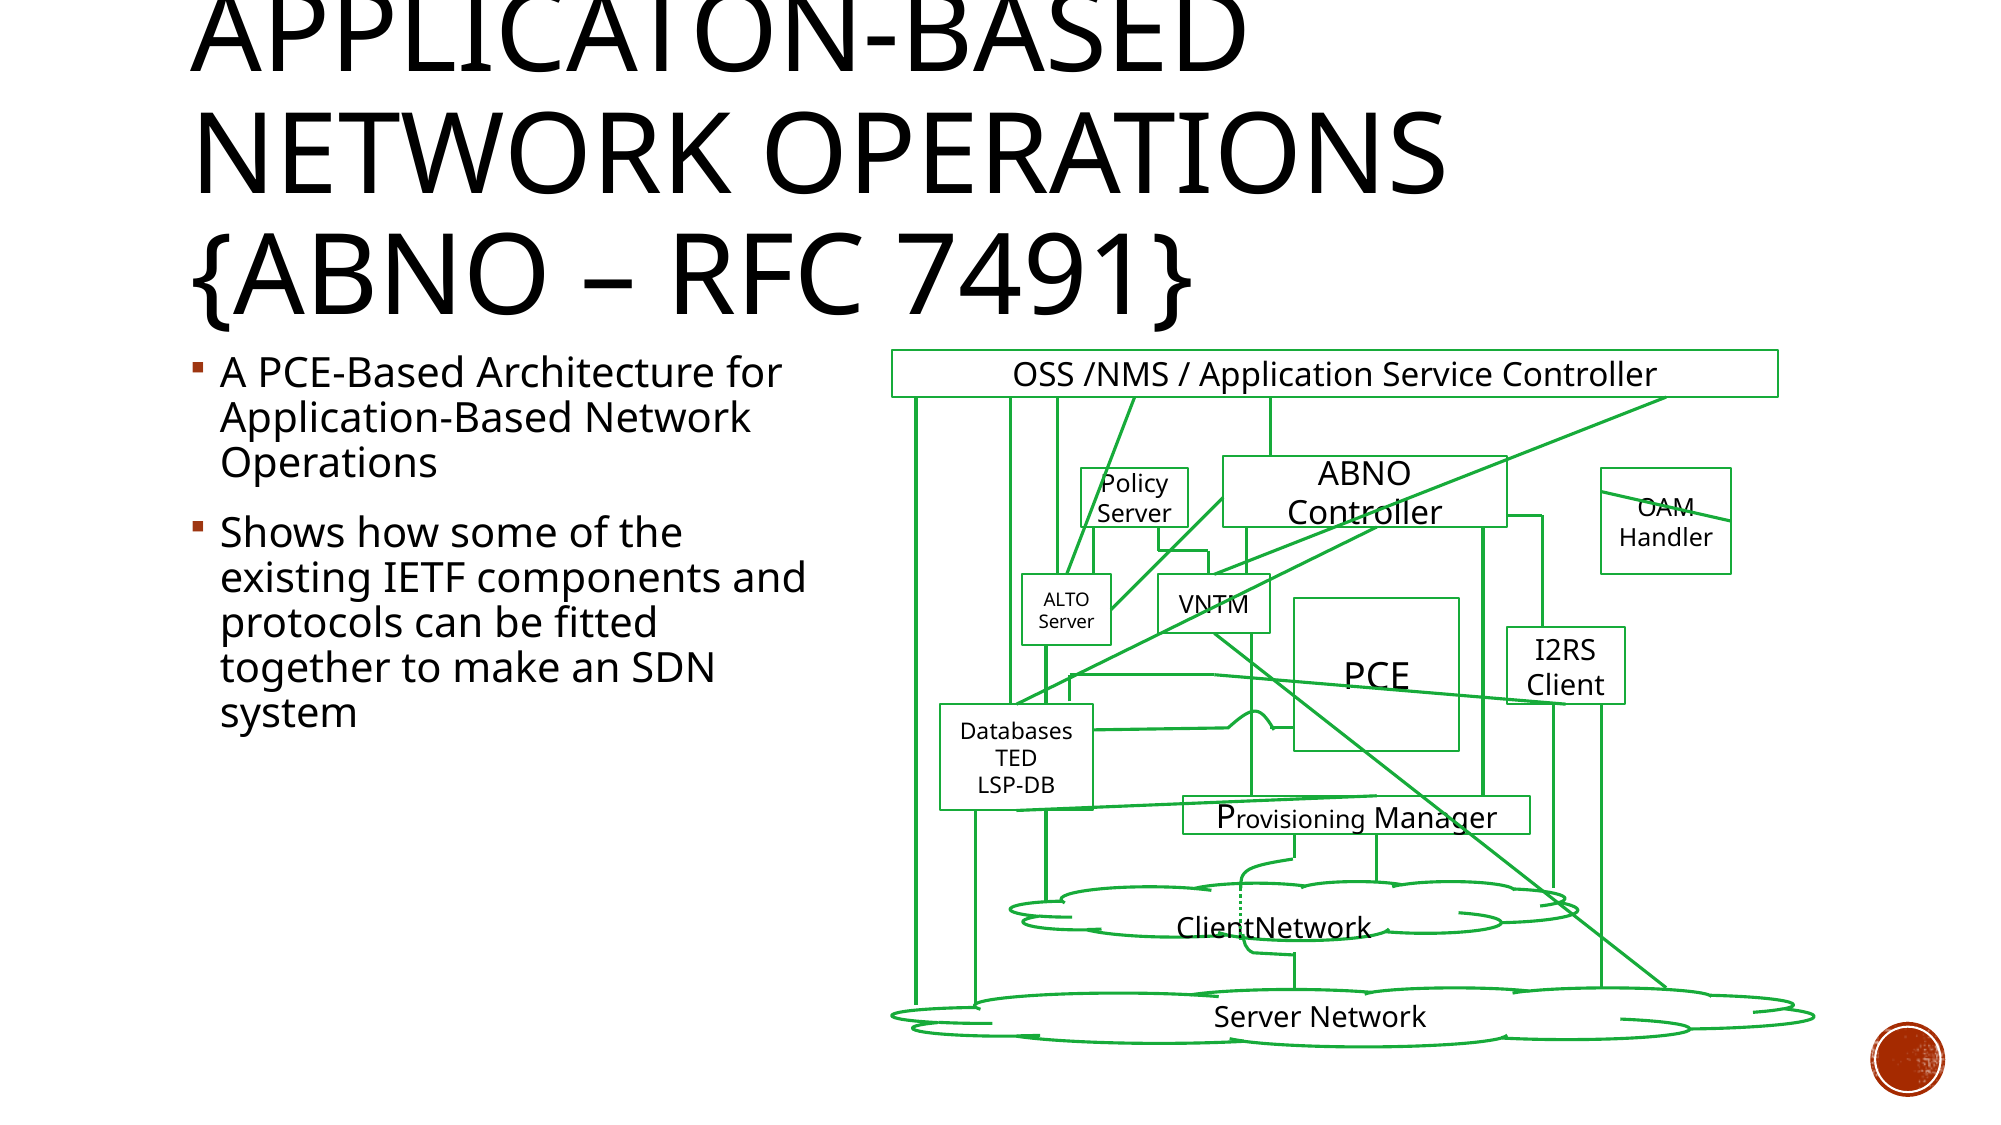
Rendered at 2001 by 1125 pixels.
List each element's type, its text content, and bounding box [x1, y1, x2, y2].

text_box VNTM [1165, 582, 1271, 634]
text_box ALTO Server [1021, 573, 1112, 646]
text_box VNTM [1157, 573, 1271, 632]
text_box [1239, 857, 1294, 888]
text_box Server Network [890, 986, 1816, 1048]
text_box I2RS Client [1506, 626, 1626, 705]
title Applicaton-BASED NETWORK Operations {ABNO – RFC 7491} [175, 24, 1826, 289]
text_box Policy Server [1087, 467, 1189, 528]
text_box Policy Server [1080, 467, 1105, 528]
text_box OAM Handler [1600, 494, 1732, 575]
text_box ClientNetwork [1009, 880, 1572, 942]
text_box [1227, 710, 1275, 731]
text_box Provisioning Manager [1425, 795, 1531, 835]
text_box ClientNetwork [1546, 890, 1579, 914]
text_box OAM Handler [1600, 467, 1732, 519]
list A PCE-Based Architecture for Application-Based Network Operations Shows how some of the existing IETF components and protocols can be fitted together to make an SDN system [174, 344, 831, 1009]
text_box Provisioning Manager [1182, 795, 1467, 835]
text_box PCE [1293, 597, 1460, 693]
text_box [1241, 933, 1293, 956]
text_box OSS /NMS / Application Service Controller [891, 349, 1779, 398]
text_box PCE [1293, 683, 1460, 752]
text_box Databases TED LSP-DB [939, 703, 1094, 811]
text_box ABNO Controller [1222, 455, 1508, 528]
